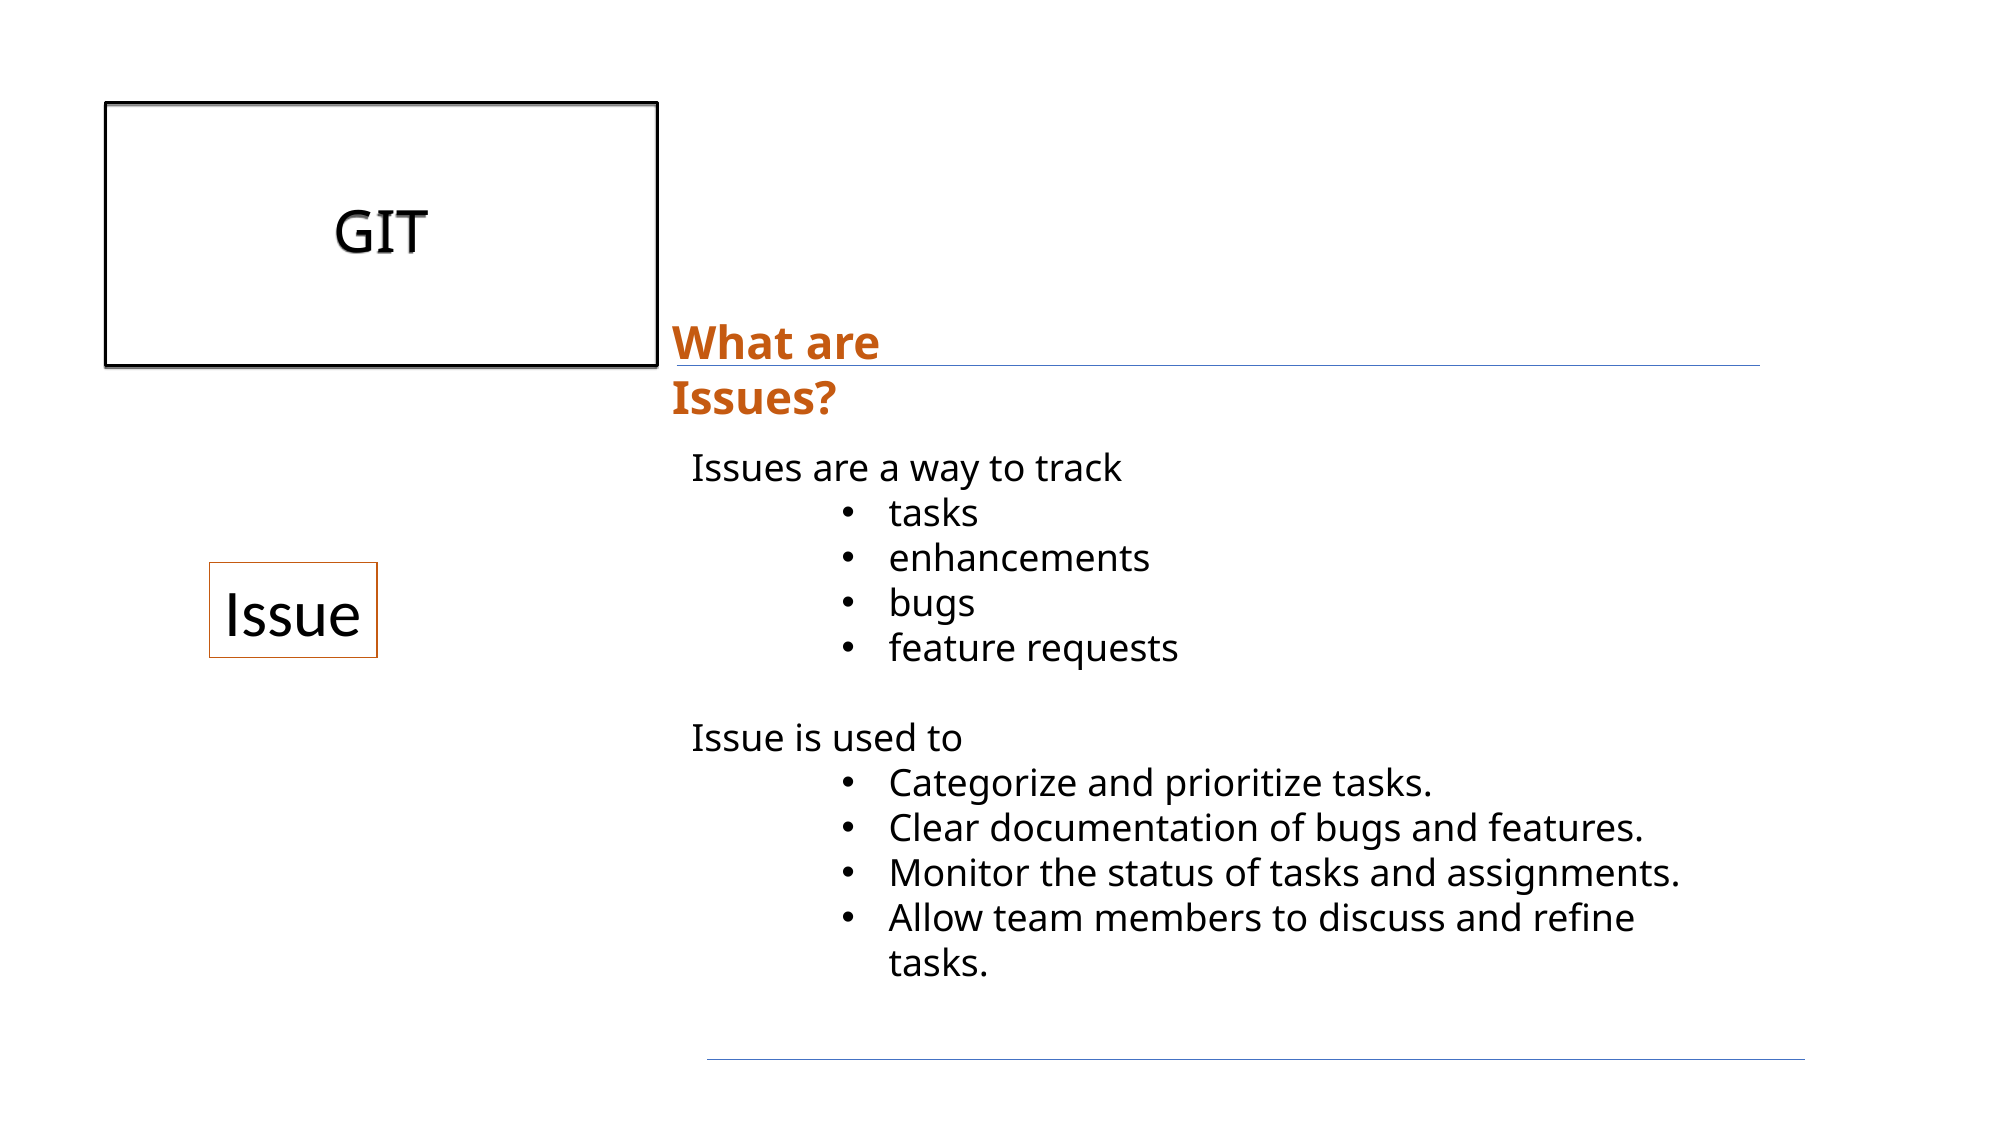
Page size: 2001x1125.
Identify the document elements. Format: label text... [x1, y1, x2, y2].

text_box Issues are a way to track tasks enhancements bugs feature requests Issue is used to Categorize and prioritize tasks. Clear documentation of bugs and features. Monitor the status of tasks and assignments. Allow team members to discuss and refine tasks. [676, 436, 1760, 992]
title GIT [105, 102, 658, 366]
text_box Issue [209, 562, 377, 658]
text_box What are Issues? [657, 306, 1033, 432]
